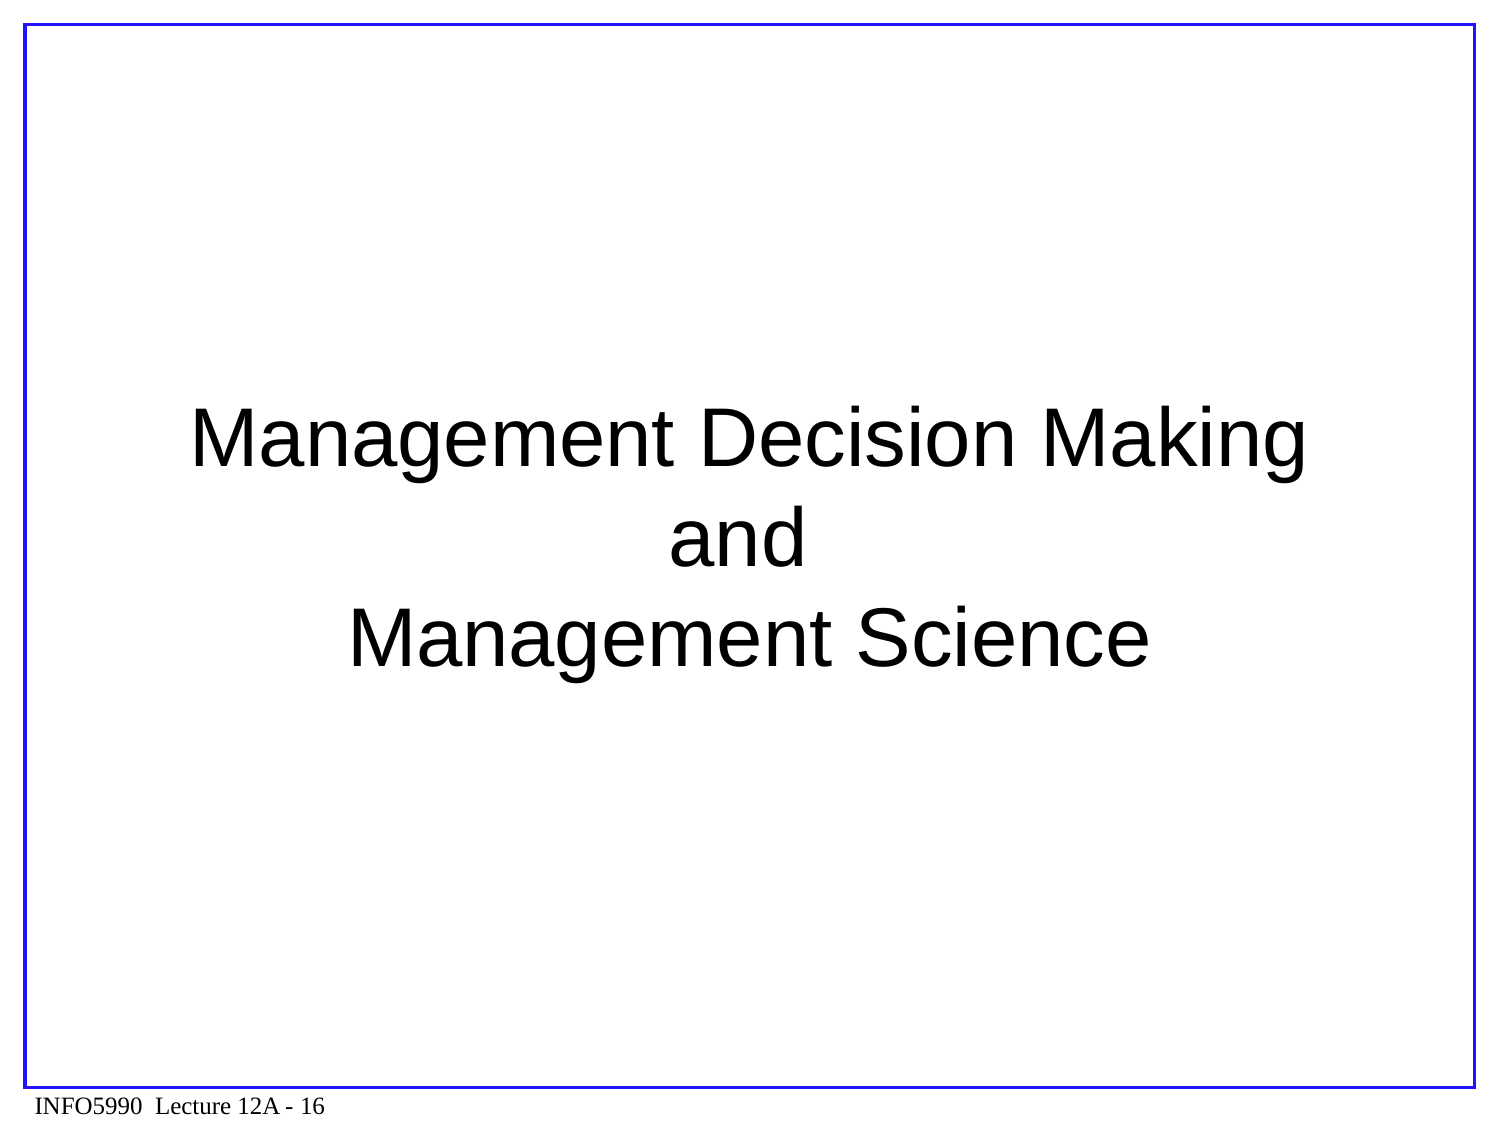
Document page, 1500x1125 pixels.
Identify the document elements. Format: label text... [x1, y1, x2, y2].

title Management Decision Making and Management Science [111, 349, 1388, 717]
